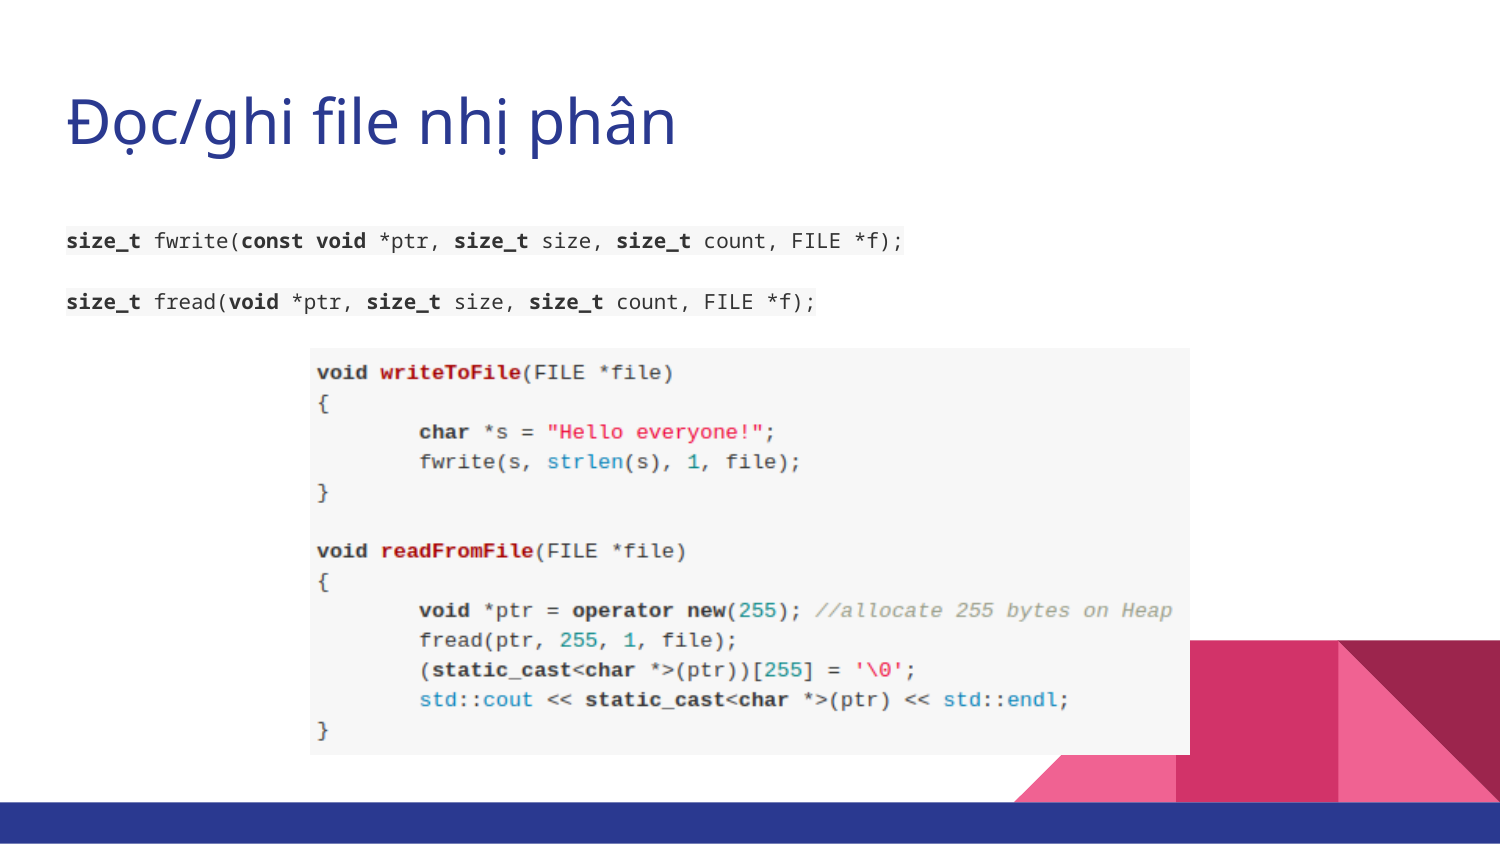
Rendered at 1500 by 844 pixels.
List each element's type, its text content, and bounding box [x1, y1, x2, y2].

title Đọc/ghi file nhị phân [51, 67, 1449, 167]
list size_t fwrite(const void *ptr, size_t size, size_t count, FILE *f); size_t fread(void *ptr, size_t size, size_t count, FILE *f); [51, 201, 1449, 750]
picture [310, 348, 1190, 756]
